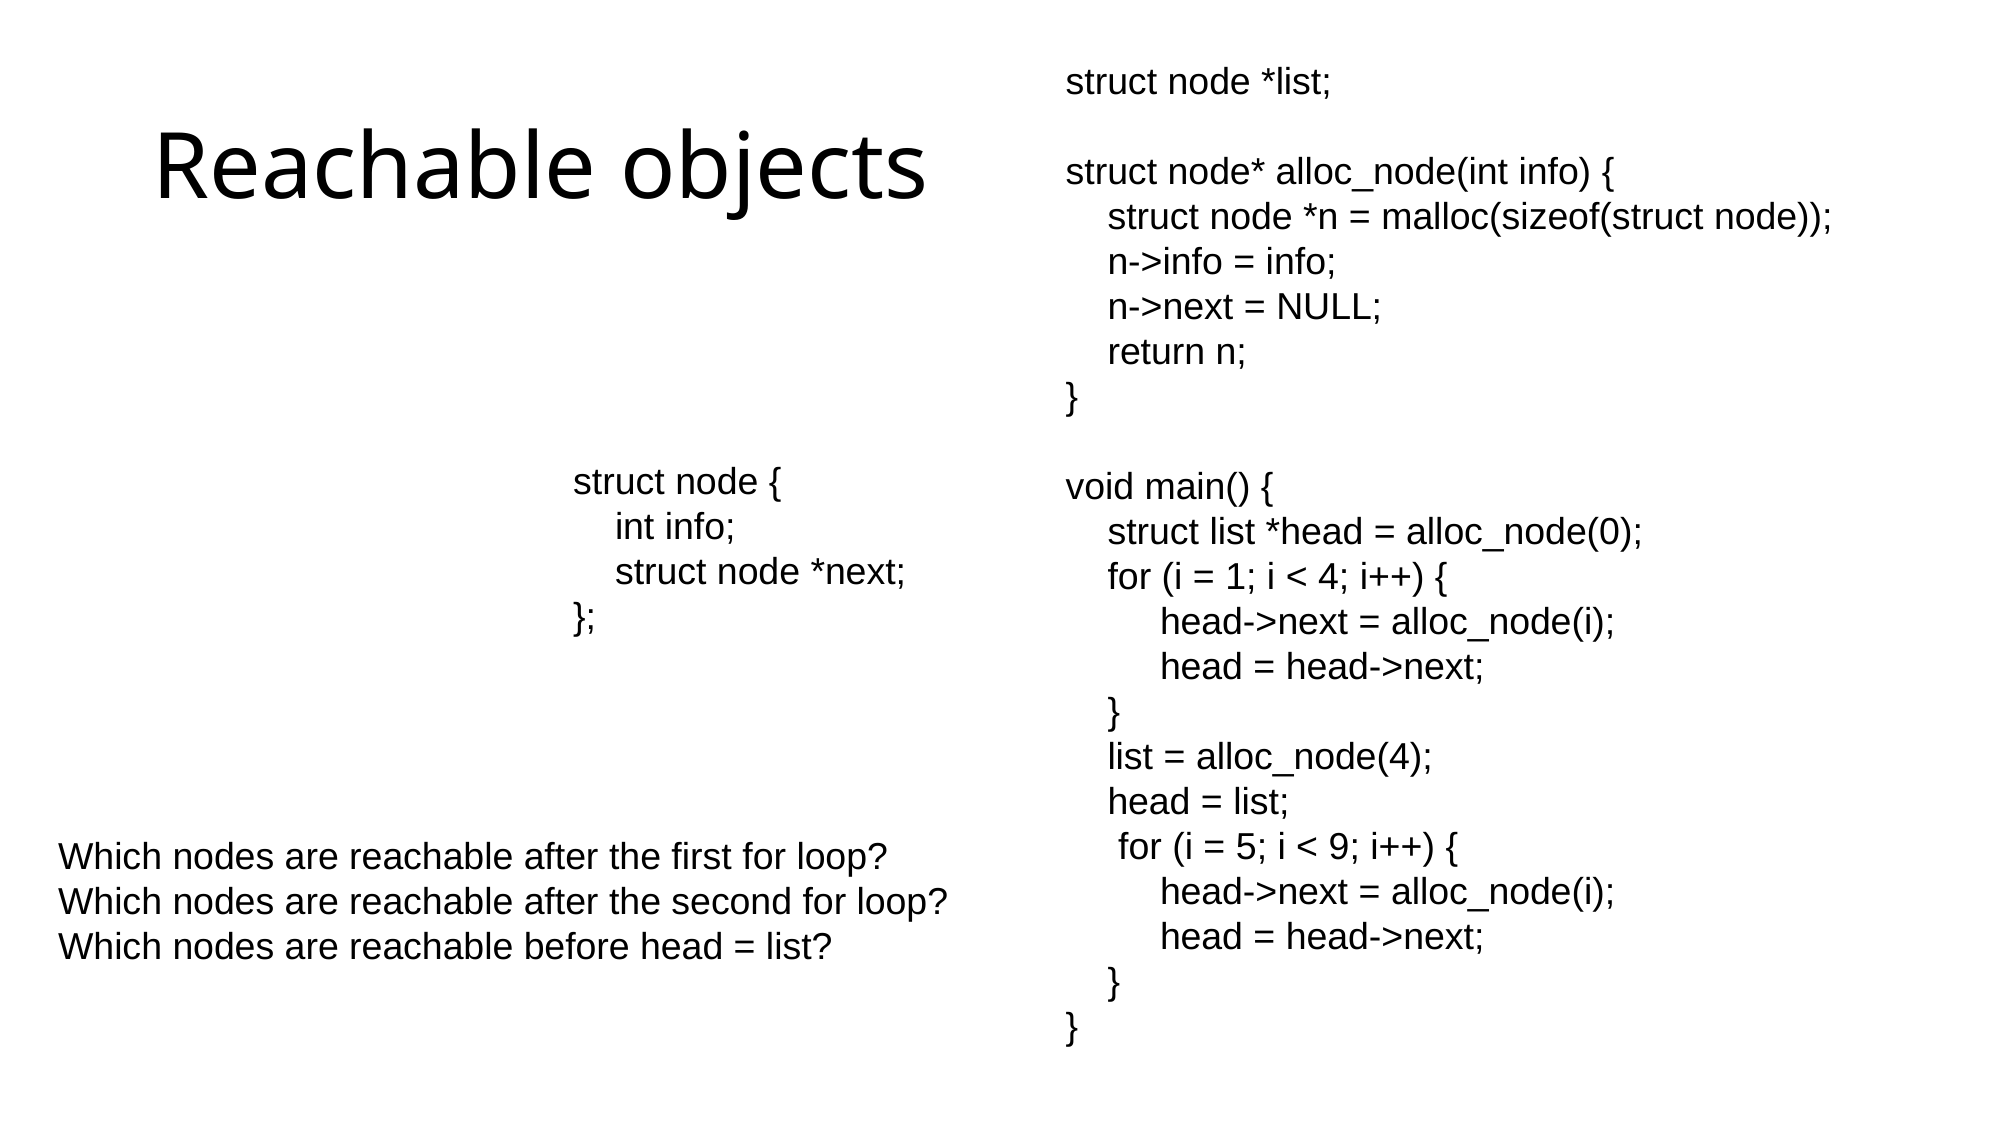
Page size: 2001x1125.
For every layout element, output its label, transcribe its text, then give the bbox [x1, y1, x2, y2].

text_box struct node { int info; struct node *next; }; [558, 449, 924, 690]
title Reachable objects [137, 59, 1050, 278]
text_box struct node *list; struct node* alloc_node(int info) { struct node *n = malloc(sizeof(struct node)); n->info = info; n->next = NULL; return n; } void main() { struct list *head = alloc_node(0); for (i = 1; i < 4; i++) { head->next = alloc_node(i); head = head->next; } list = alloc_node(4); head = list; for (i = 5; i < 9; i++) { head->next = alloc_node(i); head = head->next; } } [1050, 49, 1884, 1055]
text_box Which nodes are reachable after the first for loop? Which nodes are reachable after the second for loop? Which nodes are reachable before head = list? [43, 824, 1000, 975]
